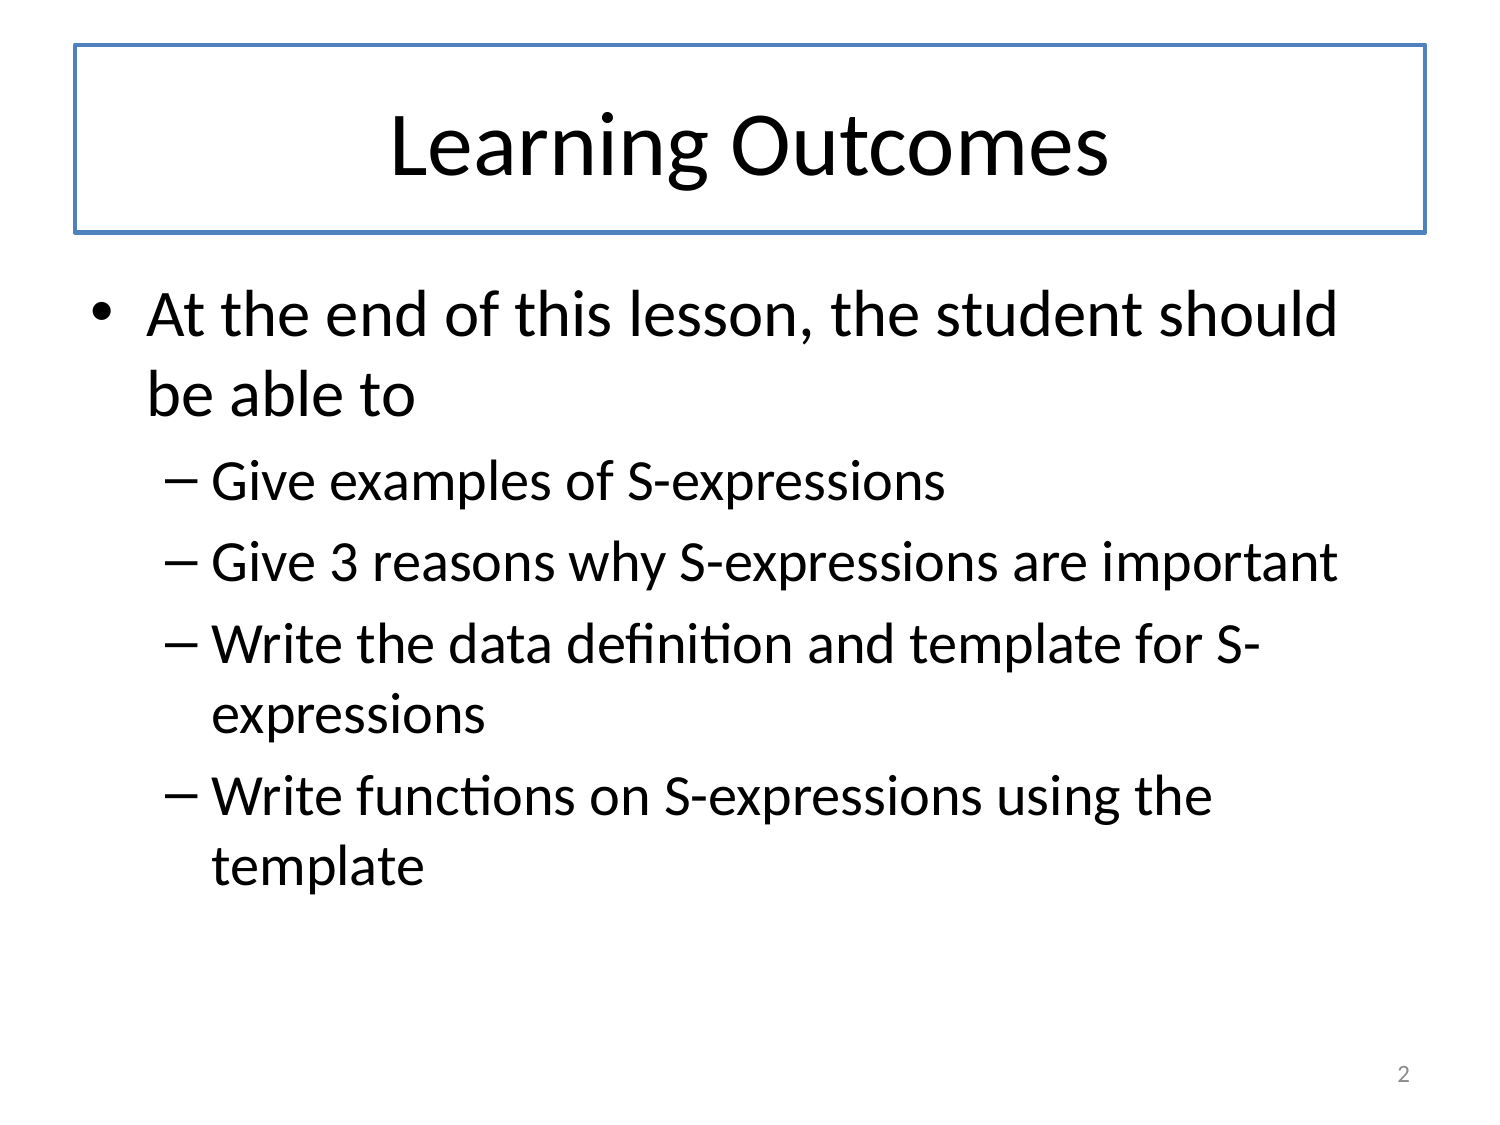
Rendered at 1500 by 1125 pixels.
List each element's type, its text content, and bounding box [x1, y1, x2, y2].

title Learning Outcomes [73, 43, 1427, 235]
list At the end of this lesson, the student should be able to Give examples of S-expressions Give 3 reasons why S-expressions are important Write the data definition and template for S-expressions Write functions on S-expressions using the template [75, 262, 1425, 1005]
slide_number 2 [1074, 1042, 1425, 1103]
